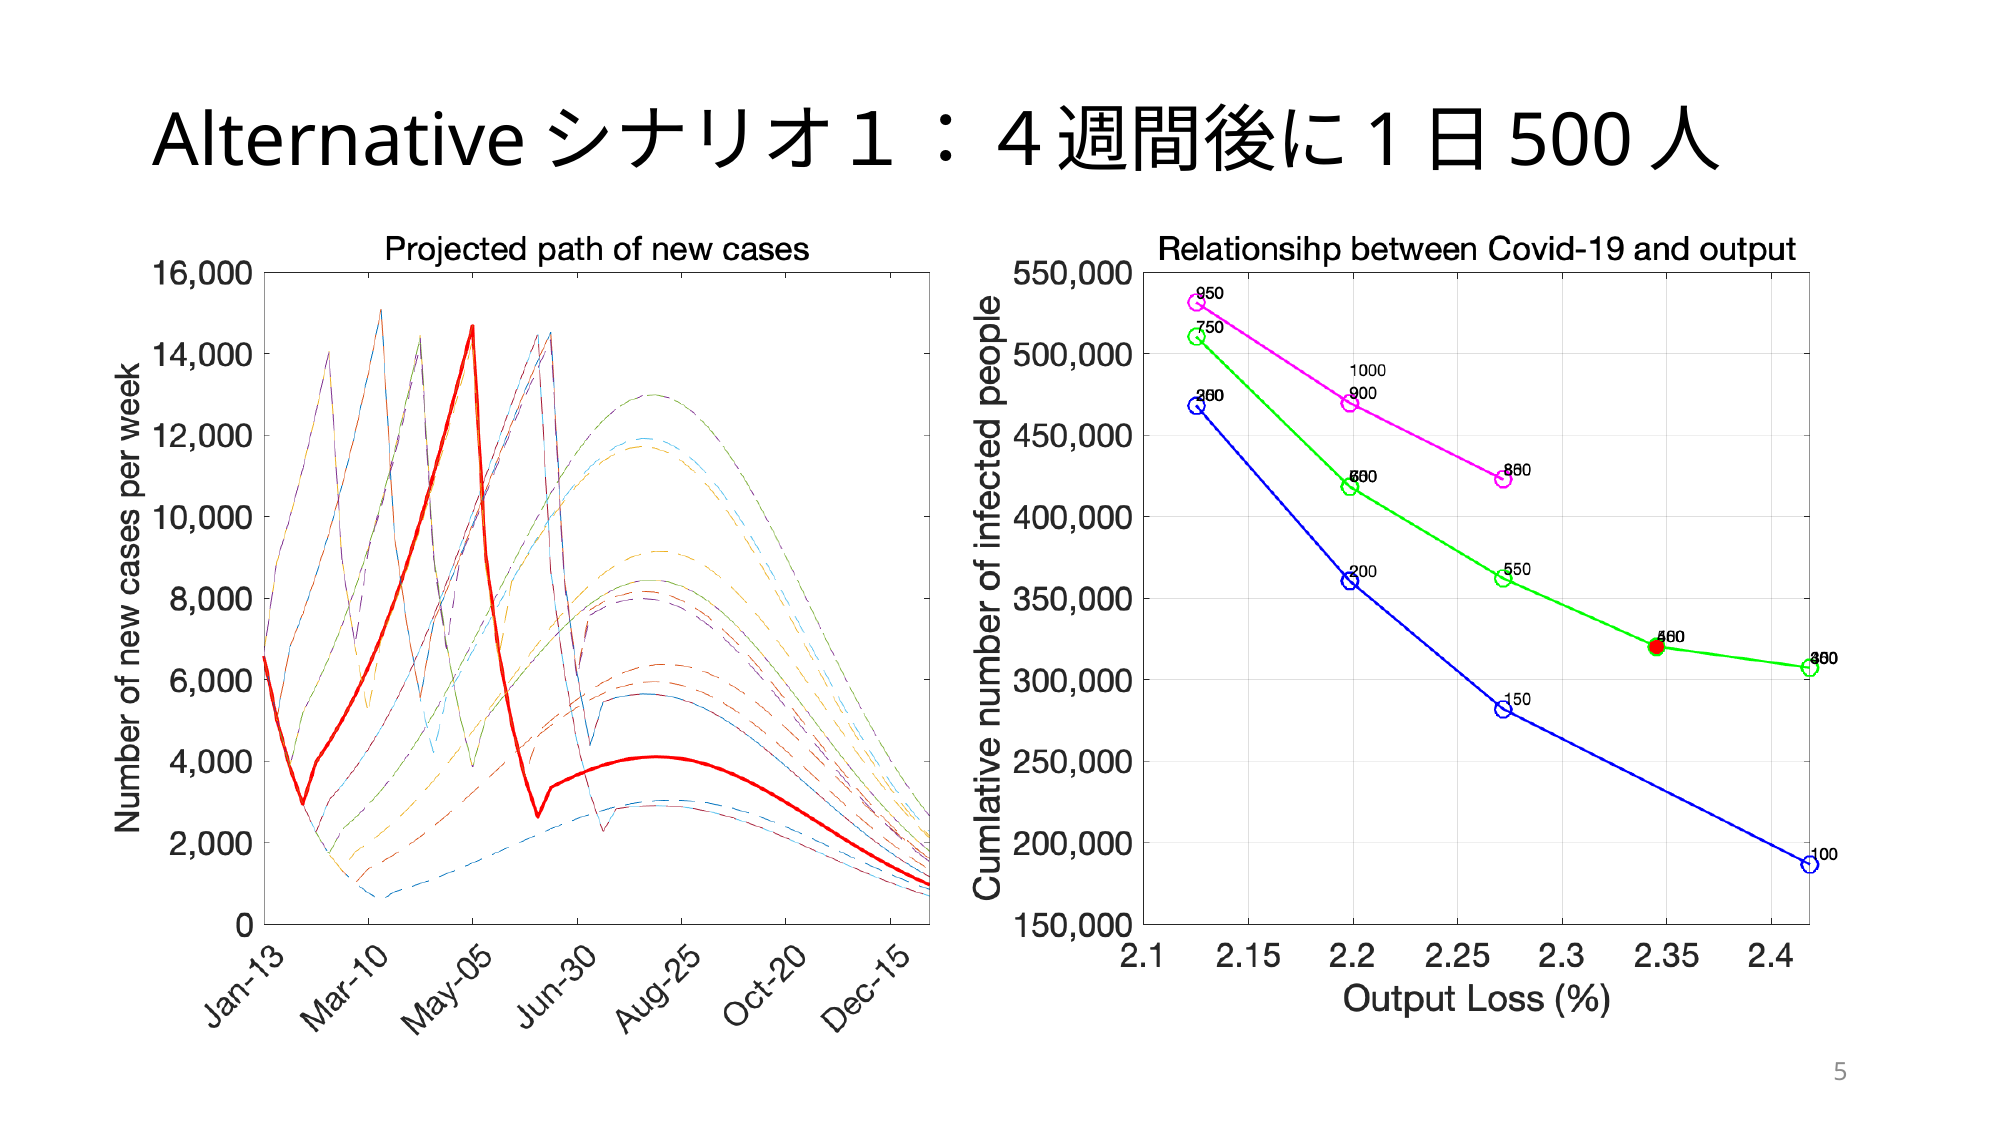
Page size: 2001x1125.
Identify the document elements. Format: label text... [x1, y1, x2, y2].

title Alternativeシナリオ１：４週間後に1日500人 [137, 69, 1863, 209]
picture [0, 209, 2000, 1043]
slide_number 5 [1412, 1043, 1863, 1103]
